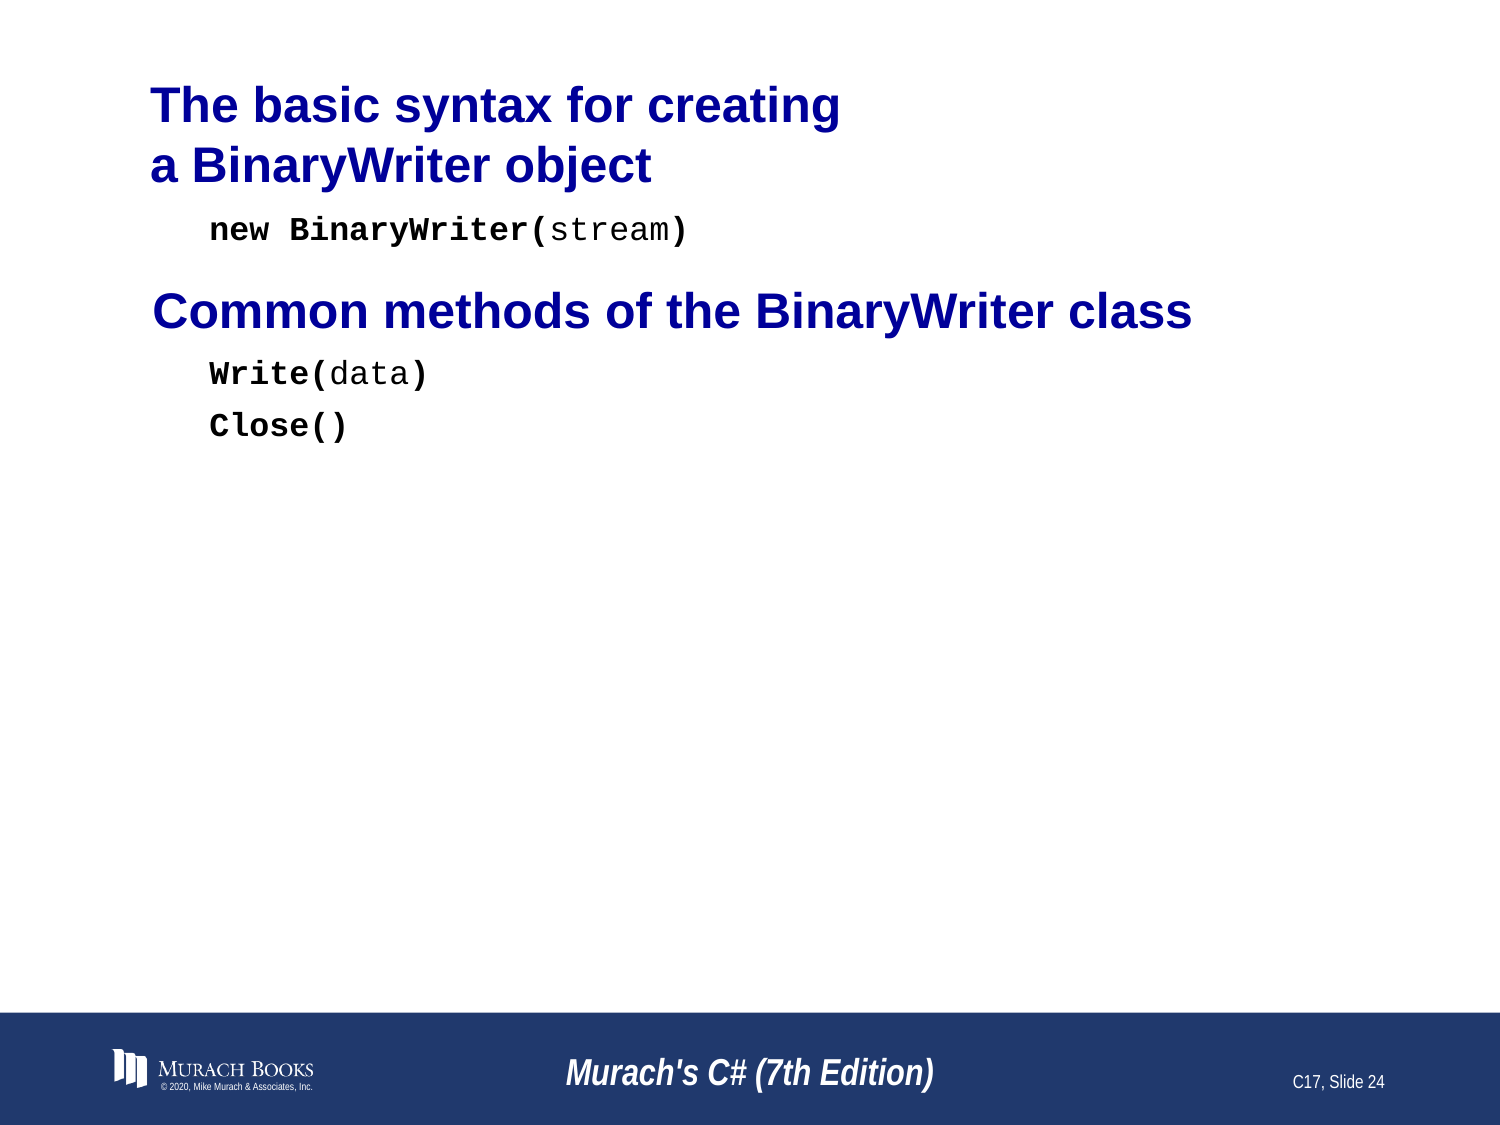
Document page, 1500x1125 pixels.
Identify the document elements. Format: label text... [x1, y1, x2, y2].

footer © 2020, Mike Murach & Associates, Inc. [12, 1025, 463, 1100]
slide_number C17, Slide 24 [1087, 1025, 1400, 1100]
slide_number Murach's C# (7th Edition) [463, 1025, 1050, 1100]
list new BinaryWriter(stream) Common methods of the BinaryWriter class Write(data) Close() [137, 200, 1350, 1000]
title The basic syntax for creating a BinaryWriter object [150, 72, 1350, 194]
